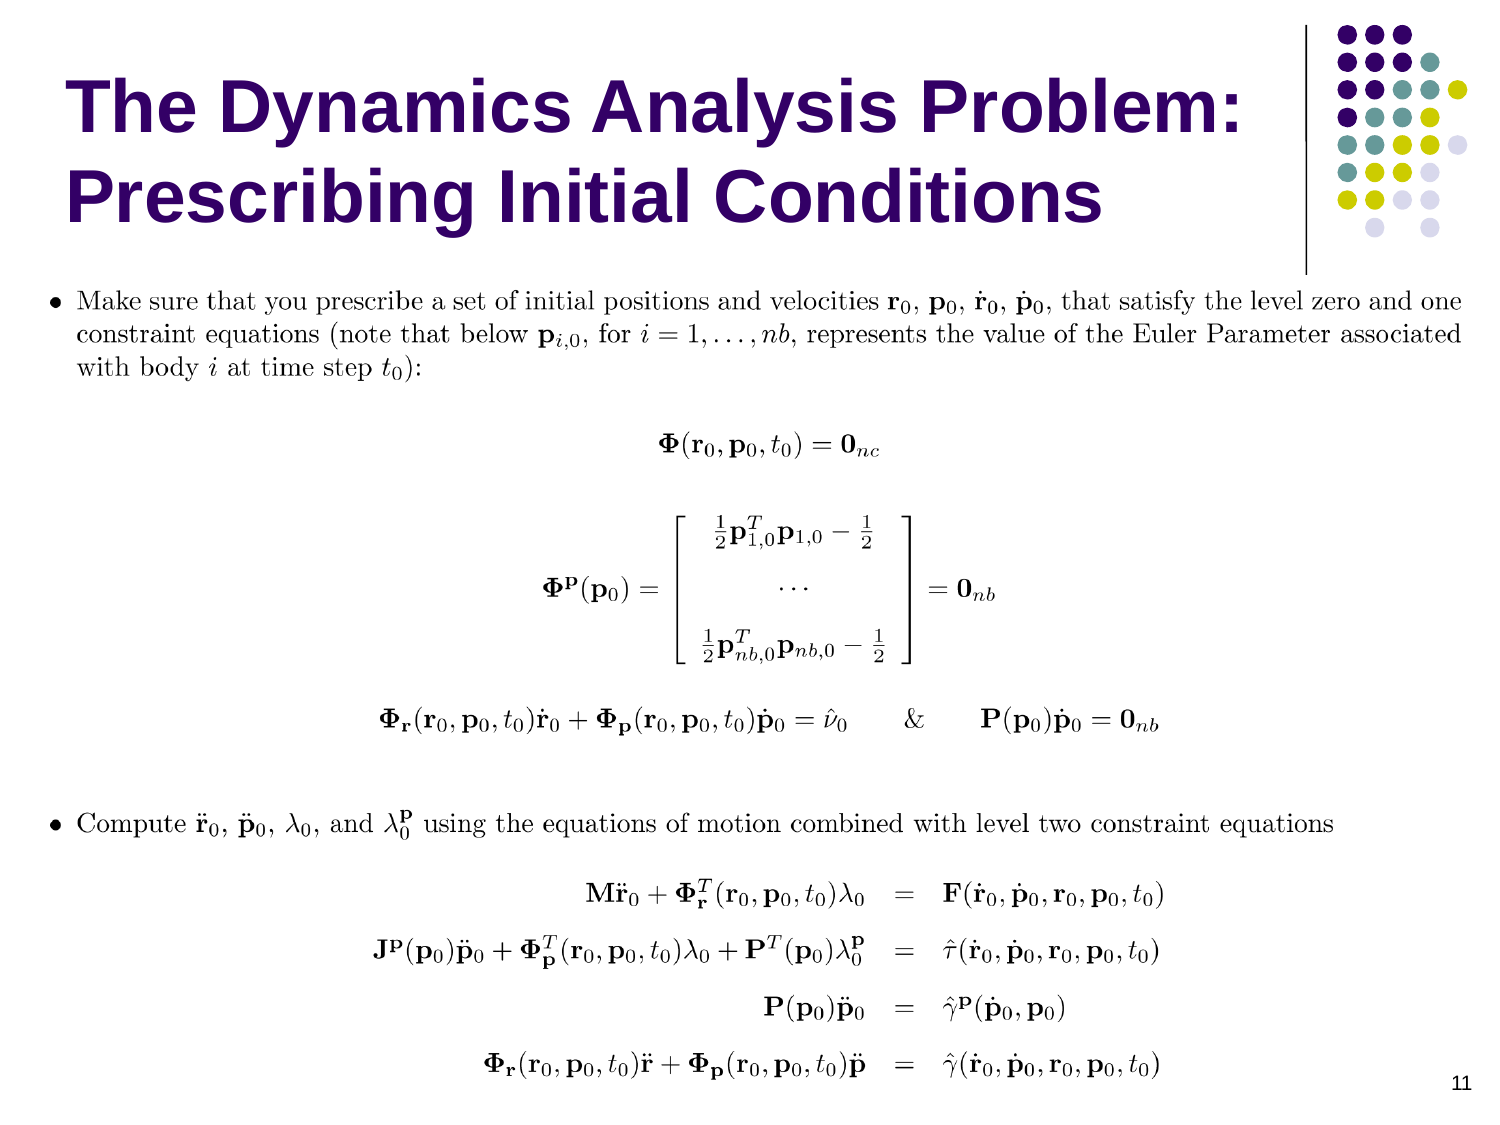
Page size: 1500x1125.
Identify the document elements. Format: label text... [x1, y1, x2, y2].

slide_number 11 [1362, 1062, 1488, 1113]
title The Dynamics Analysis Problem: Prescribing Initial Conditions [49, 37, 1288, 246]
picture [50, 287, 1463, 1082]
